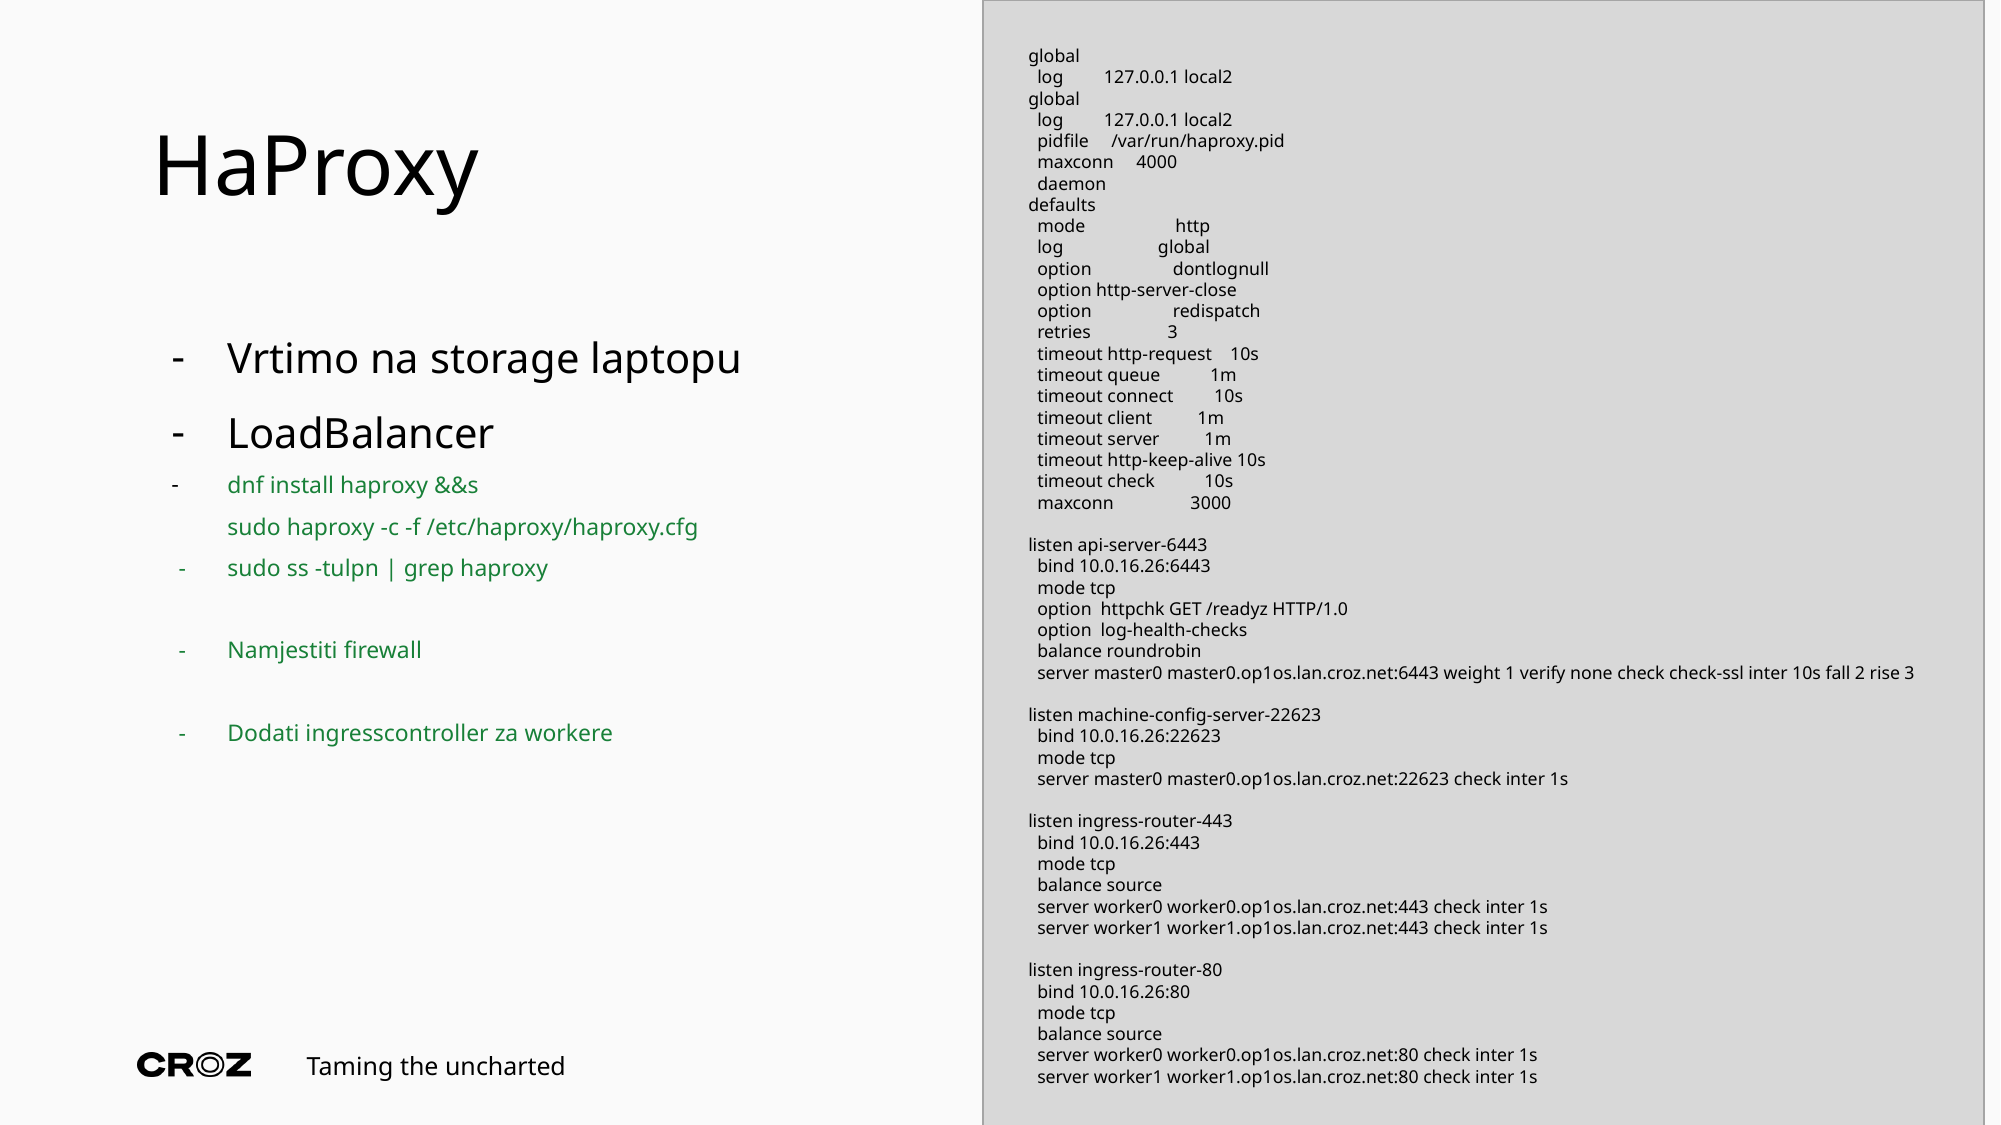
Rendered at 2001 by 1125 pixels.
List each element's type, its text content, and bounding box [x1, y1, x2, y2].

text_box global log 127.0.0.1 local2 global log 127.0.0.1 local2 pidfile /var/run/haproxy.pid maxconn 4000 daemon defaults mode http log global option dontlognull option http-server-close option redispatch retries 3 timeout http-request 10s timeout queue 1m timeout connect 10s timeout client 1m timeout server 1m timeout http-keep-alive 10s timeout check 10s maxconn 3000 listen api-server-6443 bind 10.0.16.26:6443 mode tcp option httpchk GET /readyz HTTP/1.0 option log-health-checks balance roundrobin server master0 master0.op1os.lan.croz.net:6443 weight 1 verify none check check-ssl inter 10s fall 2 rise 3 listen machine-config-server-22623 bind 10.0.16.26:22623 mode tcp server master0 master0.op1os.lan.croz.net:22623 check inter 1s listen ingress-router-443 bind 10.0.16.26:443 mode tcp balance source server worker0 worker0.op1os.lan.croz.net:443 check inter 1s server worker1 worker1.op1os.lan.croz.net:443 check inter 1s listen ingress-router-80 bind 10.0.16.26:80 mode tcp balance source server worker0 worker0.op1os.lan.croz.net:80 check inter 1s server worker1 worker1.op1os.lan.croz.net:80 check inter 1s [983, 0, 1984, 1125]
list Vrtimo na storage laptopu LoadBalancer dnf install haproxy &&s sudo haproxy -c -f /etc/haproxy/haproxy.cfg sudo ss -tulpn | grep haproxy Namjestiti firewall Dodati ingresscontroller za workere [137, 299, 983, 1014]
picture [137, 1052, 251, 1077]
title HaProxy [137, 59, 983, 278]
